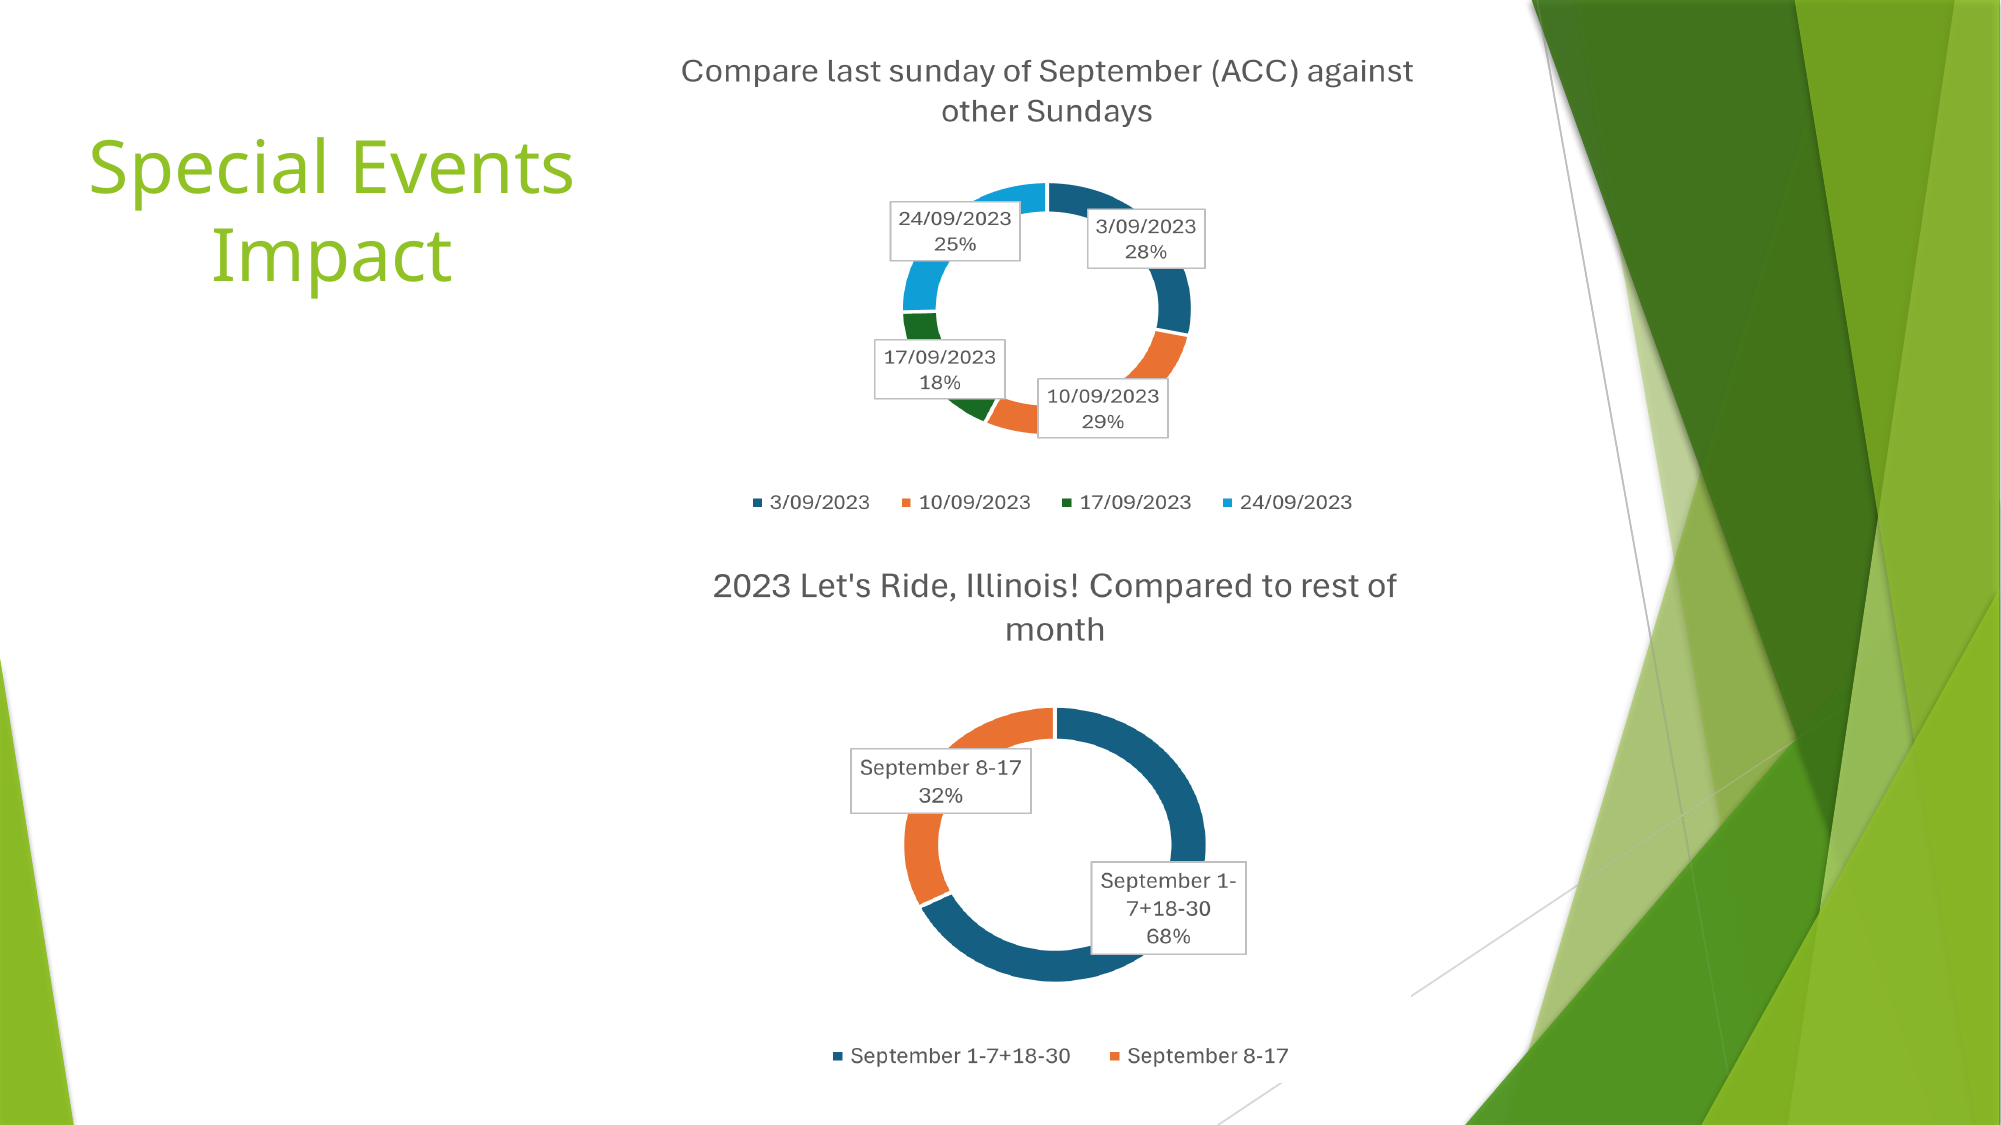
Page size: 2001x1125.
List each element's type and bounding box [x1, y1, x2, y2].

list [631, 45, 1466, 533]
picture [697, 561, 1411, 1084]
text_box [0, 0, 2000, 1125]
